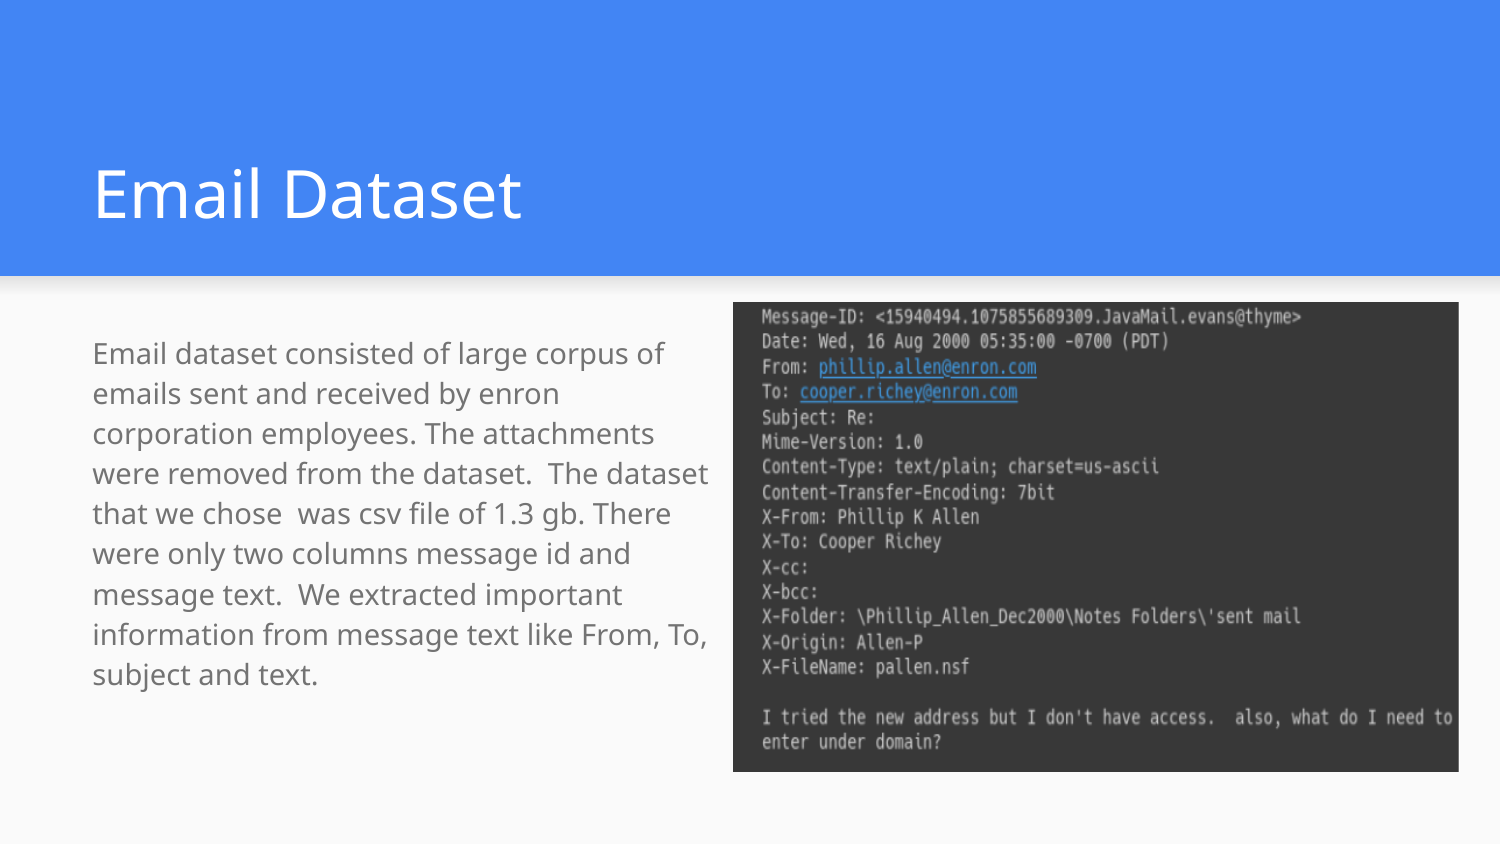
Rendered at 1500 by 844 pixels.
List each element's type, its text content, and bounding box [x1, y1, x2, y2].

picture [733, 302, 1460, 772]
list Email dataset consisted of large corpus of emails sent and received by enron corporation employees. The attachments were removed from the dataset. The dataset that we chose was csv file of 1.3 gb. There were only two columns message id and message text. We extracted important information from message text like From, To, subject and text. [77, 314, 728, 760]
title Email Dataset [77, 121, 1427, 248]
